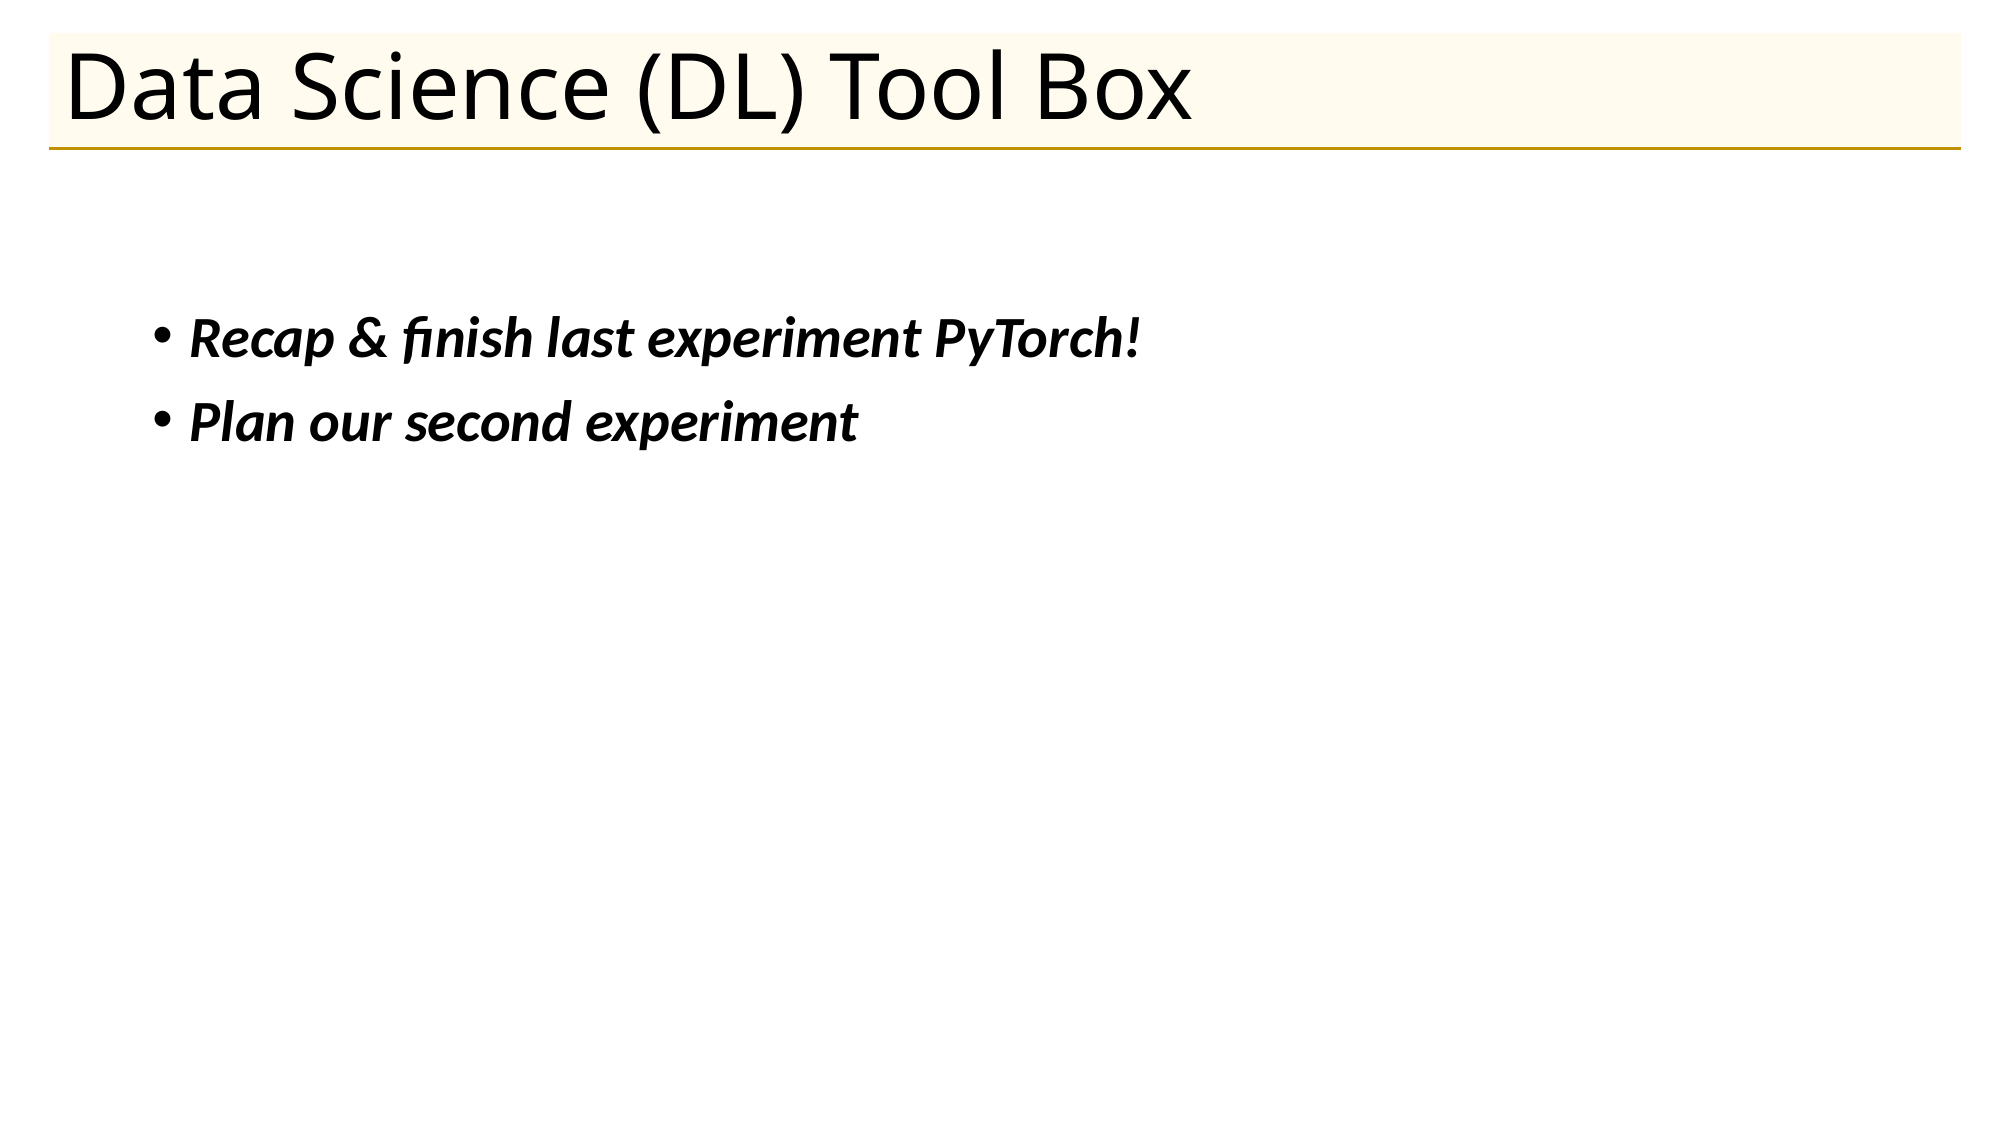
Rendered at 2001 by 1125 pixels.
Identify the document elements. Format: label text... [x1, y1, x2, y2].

list Recap & finish last experiment PyTorch! Plan our second experiment [137, 299, 1863, 1014]
title Data Science (DL) Tool Box [48, 32, 1962, 147]
